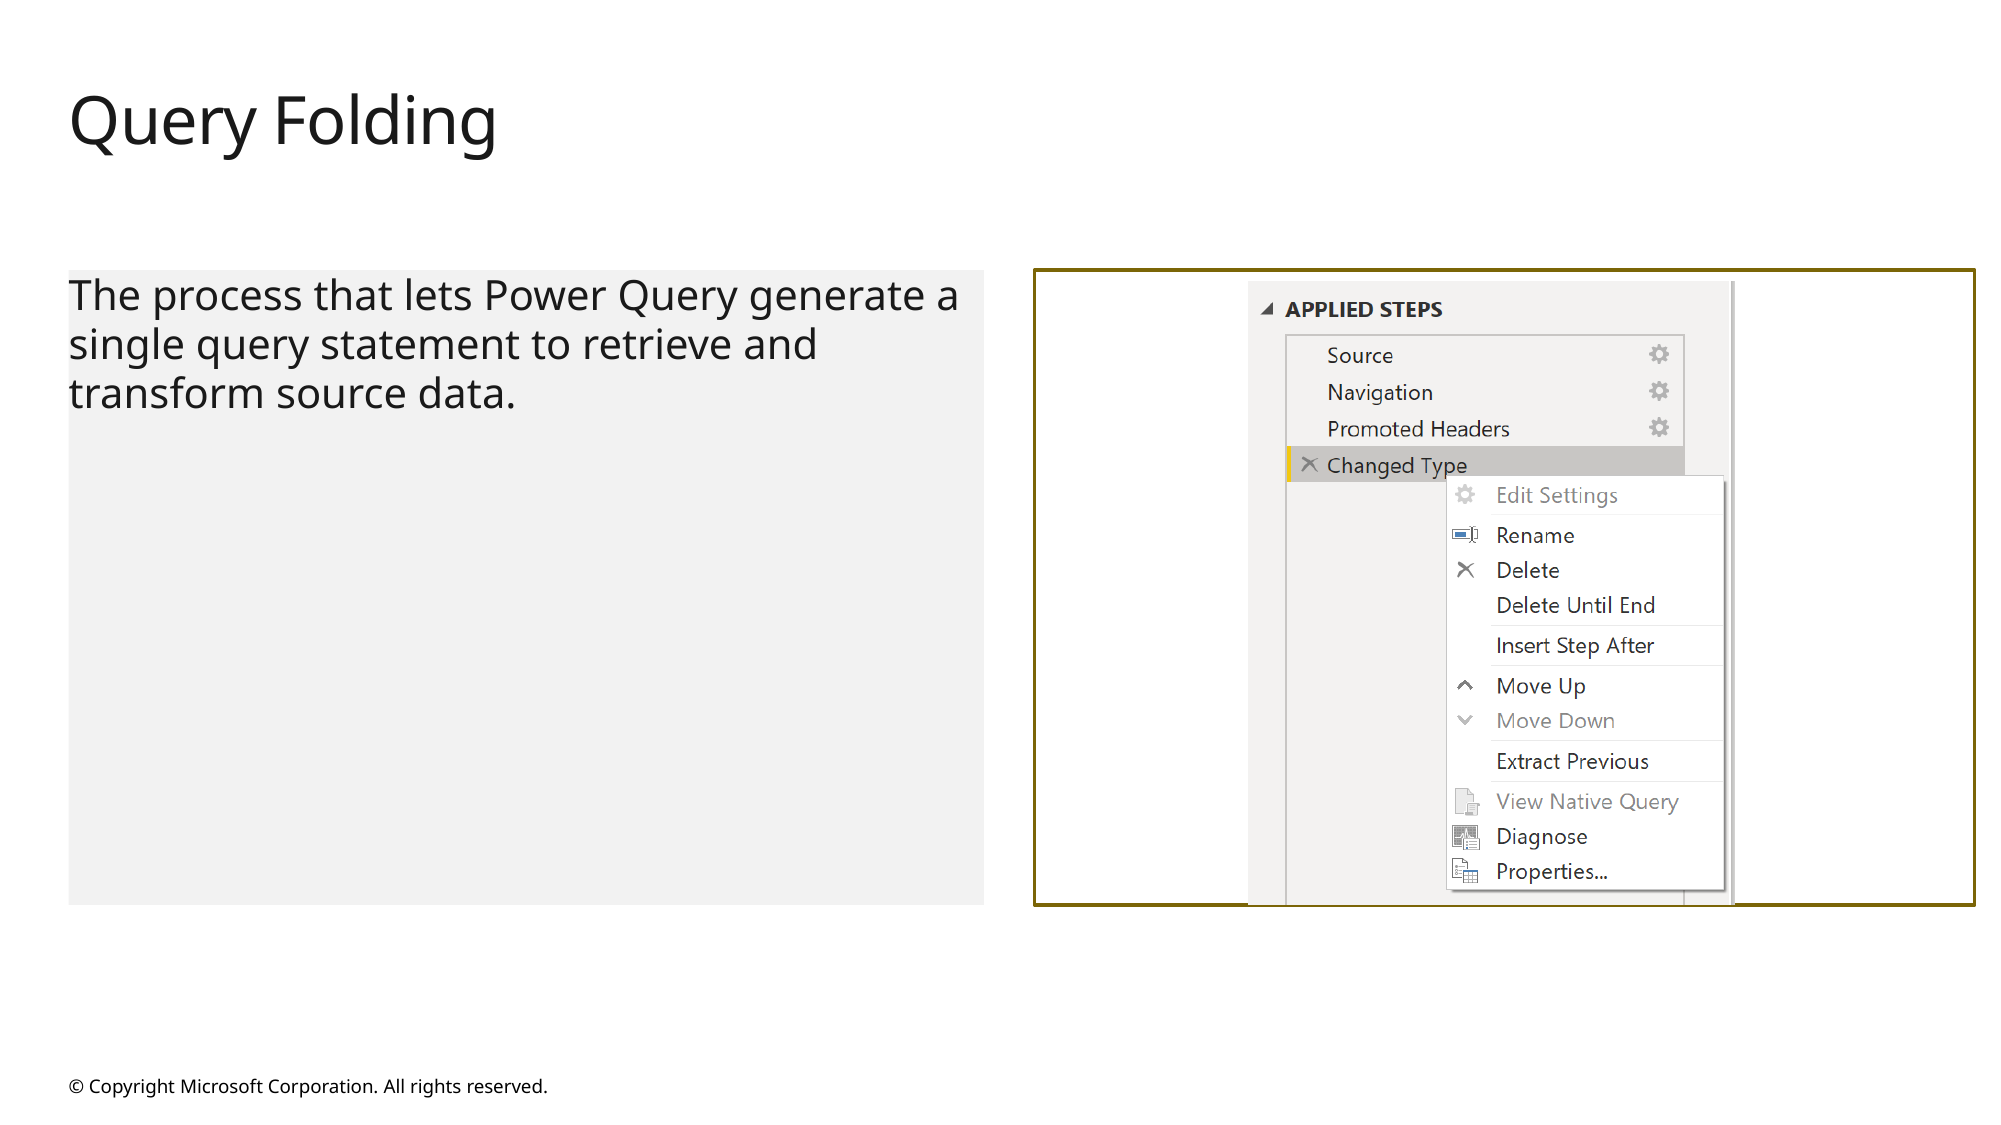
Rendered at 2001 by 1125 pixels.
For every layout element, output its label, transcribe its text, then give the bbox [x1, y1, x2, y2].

picture [1248, 281, 1736, 906]
title Query Folding [68, 72, 979, 192]
text_box [1034, 269, 1976, 906]
list The process that lets Power Query generate a single query statement to retrieve and transform source data. [68, 270, 984, 905]
